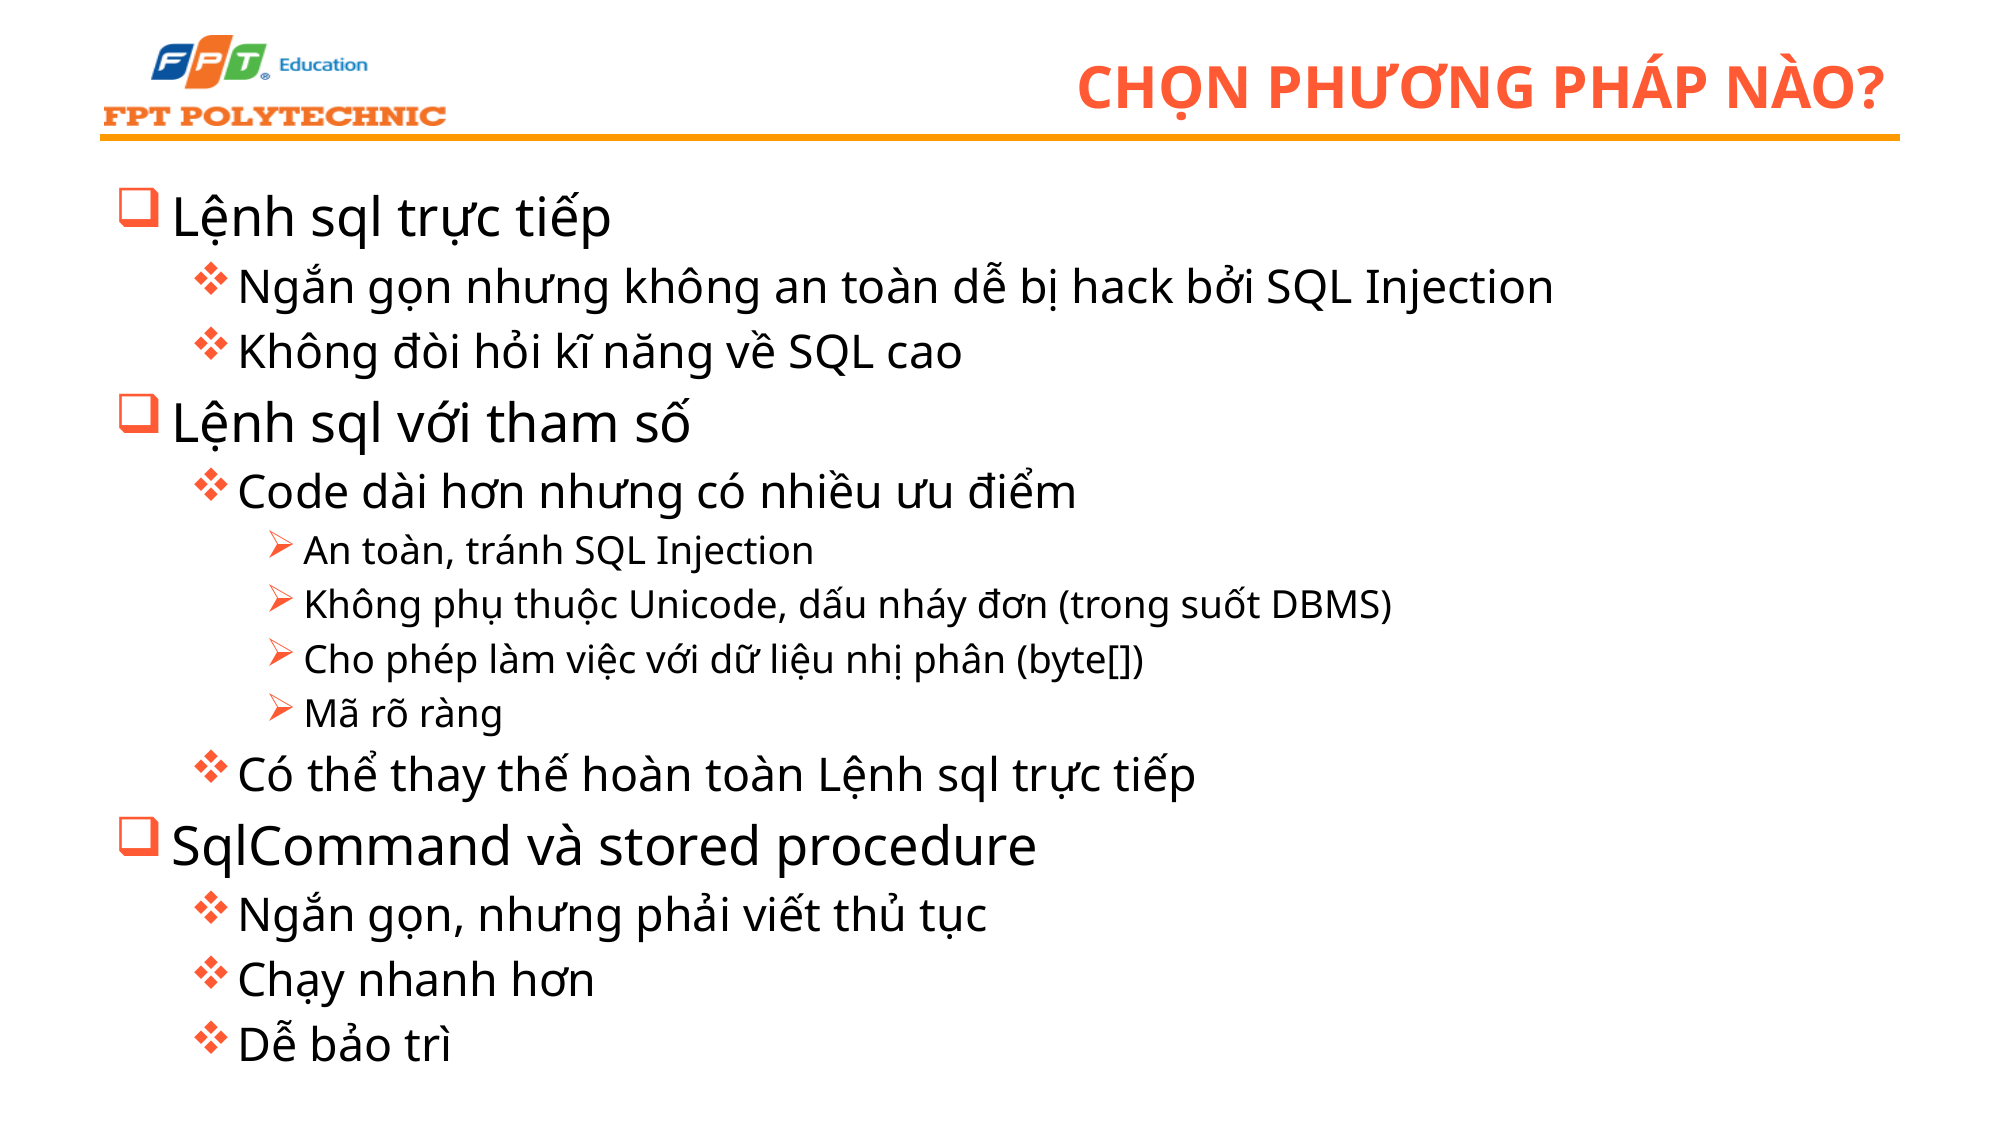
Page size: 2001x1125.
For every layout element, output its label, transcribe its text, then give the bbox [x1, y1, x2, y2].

title Chọn phương pháp nào? [450, 45, 1900, 125]
picture [104, 35, 450, 126]
list Lệnh sql trực tiếp Ngắn gọn nhưng không an toàn dễ bị hack bởi SQL Injection Không đòi hỏi kĩ năng về SQL cao Lệnh sql với tham số Code dài hơn nhưng có nhiều ưu điểm An toàn, tránh SQL Injection Không phụ thuộc Unicode, dấu nháy đơn (trong suốt DBMS) Cho phép làm việc với dữ liệu nhị phân (byte[]) Mã rõ ràng Có thể thay thế hoàn toàn Lệnh sql trực tiếp SqlCommand và stored procedure Ngắn gọn, nhưng phải viết thủ tục Chạy nhanh hơn Dễ bảo trì [99, 174, 1900, 1088]
